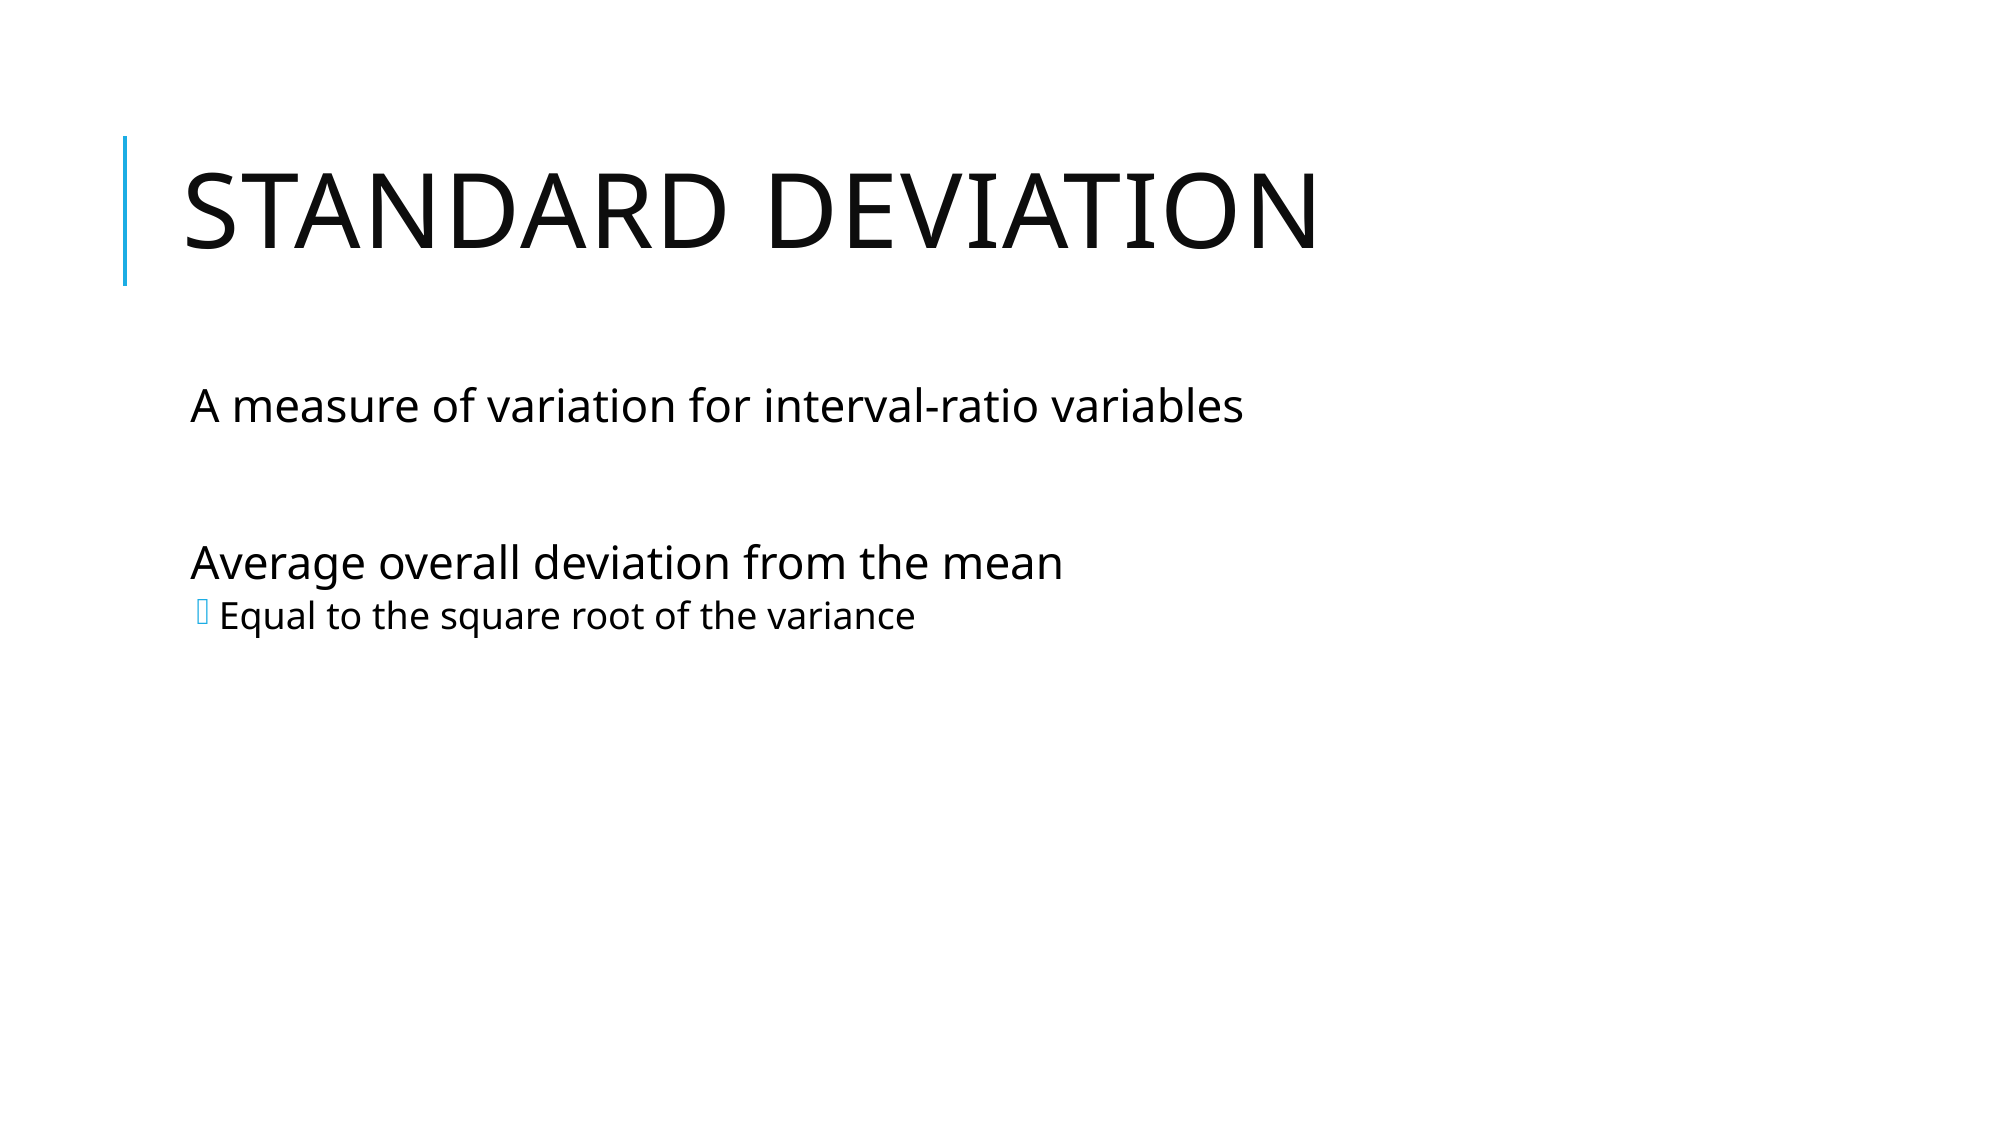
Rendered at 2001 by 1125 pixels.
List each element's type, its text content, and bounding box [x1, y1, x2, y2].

list A measure of variation for interval-ratio variables Average overall deviation from the mean Equal to the square root of the variance [168, 375, 1763, 1035]
title Standard Deviation [168, 96, 1763, 342]
